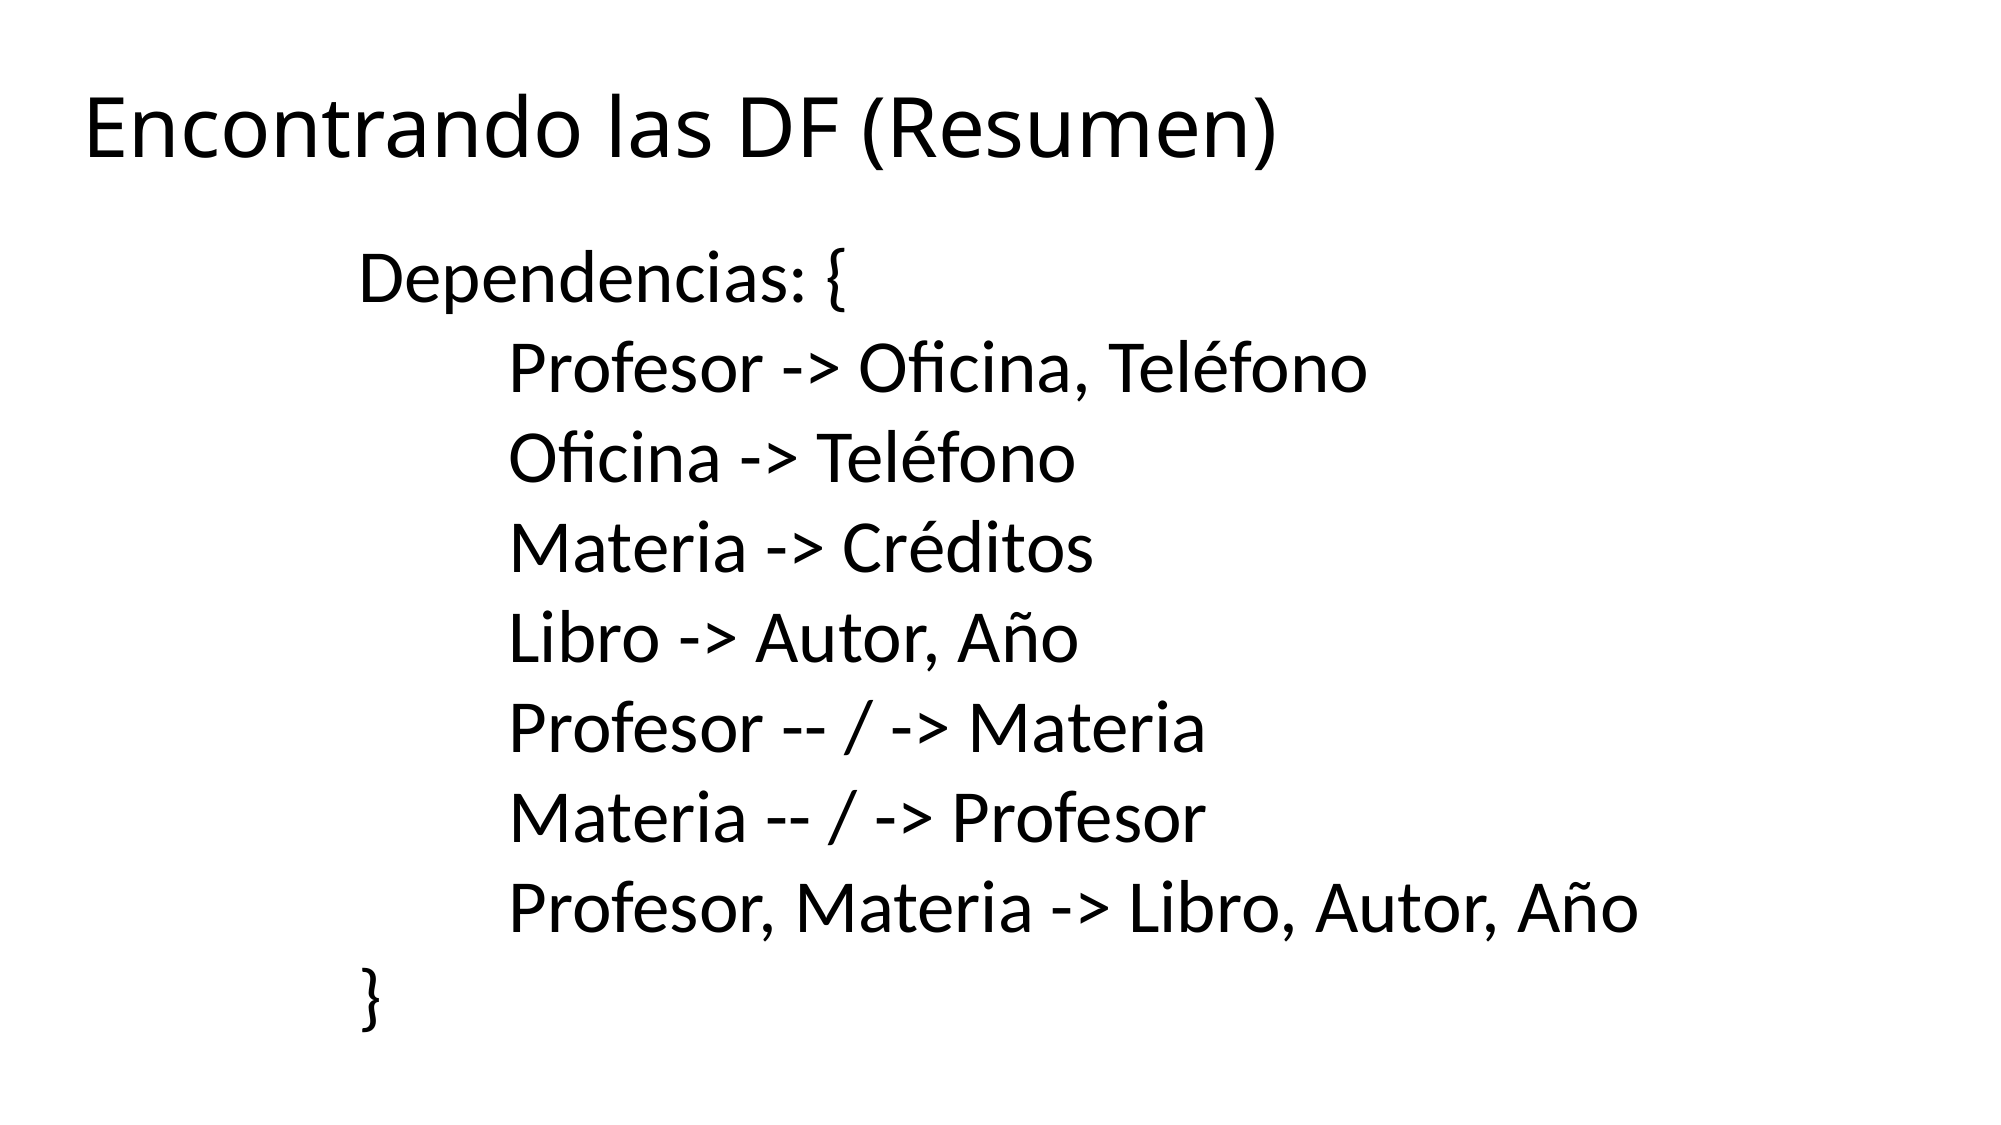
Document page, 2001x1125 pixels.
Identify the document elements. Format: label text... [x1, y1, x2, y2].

text_box Encontrando las DF (Resumen) [67, 66, 1294, 182]
text_box Dependencias: { Profesor -> Oficina, Teléfono Oficina -> Teléfono Materia -> Créditos Libro -> Autor, Año Profesor -- / -> Materia Materia -- / -> Profesor Profesor, Materia -> Libro, Autor, Año } [343, 219, 1656, 1045]
